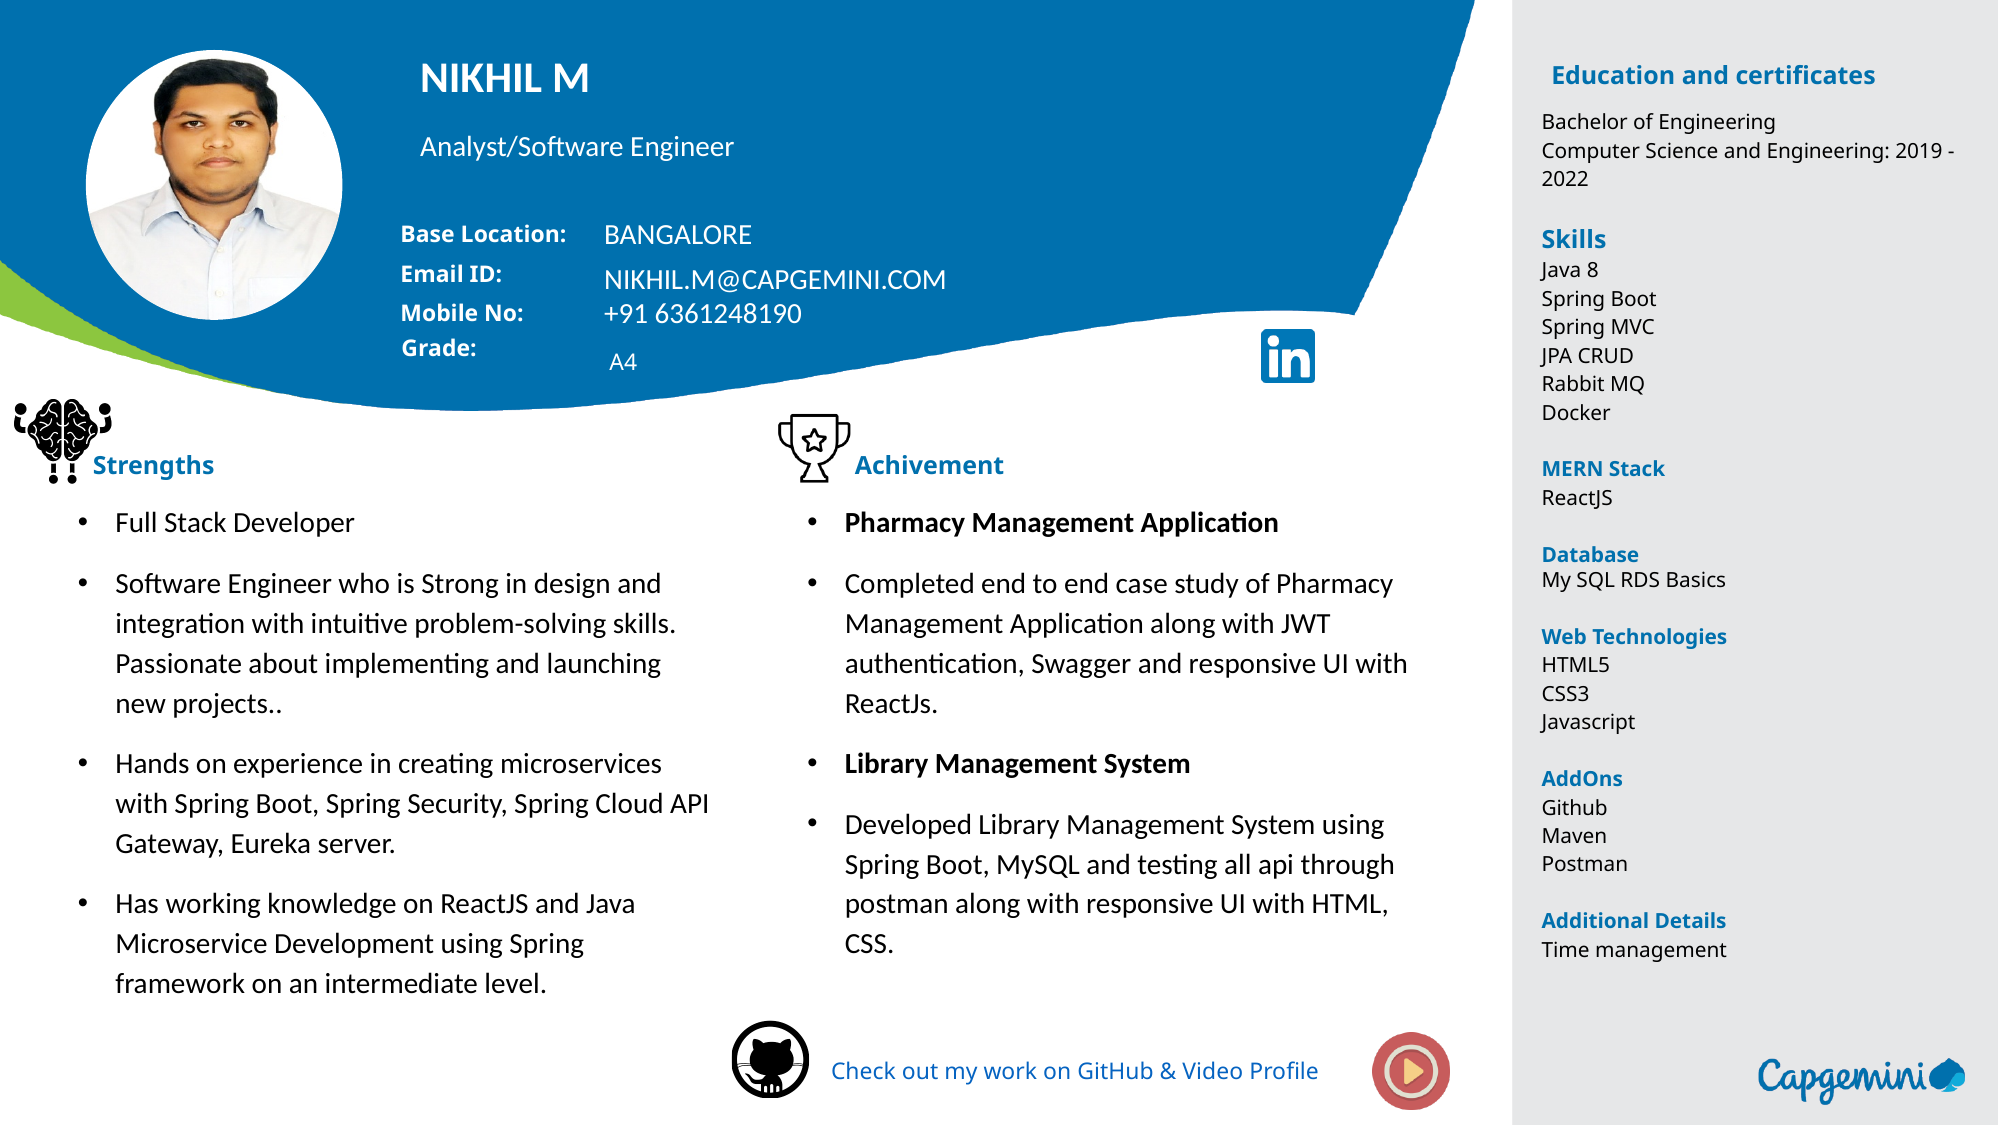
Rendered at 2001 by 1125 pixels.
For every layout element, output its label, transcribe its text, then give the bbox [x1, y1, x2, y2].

list NIKHIL M [404, 47, 1426, 98]
text_box Check out my work on GitHub & Video Profile [816, 1049, 1372, 1096]
list +91 6361248190 [589, 291, 981, 346]
list BANGALORE [589, 211, 979, 256]
list Analyst/Software Engineer [404, 109, 1399, 162]
list Full Stack Developer Software Engineer who is Strong in design and integration with intuitive problem-solving skills. Passionate about implementing and launching new projects.. Hands on experience in creating microservices with Spring Boot, Spring Security, Spring Cloud API Gateway, Eureka server. Has working knowledge on ReactJS and Java Microservice Development using Spring framework on an intermediate level. [62, 491, 729, 1086]
text_box A4 [609, 329, 1000, 384]
list NIKHIL.M@CAPGEMINI.COM [589, 256, 1198, 311]
list Pharmacy Management Application Completed end to end case study of Pharmacy Management Application along with JWT authentication, Swagger and responsive UI with ReactJs. Library Management System Developed Library Management System using Spring Boot, MySQL and testing all api through postman along with responsive UI with HTML, CSS. [792, 491, 1450, 1086]
text_box Bachelor of Engineering Computer Science and Engineering: 2019 - 2022 Skills Java 8 Spring Boot Spring MVC JPA CRUD Rabbit MQ Docker MERN Stack ReactJS Database My SQL RDS Basics Web Technologies HTML5 CSS3 Javascript AddOns Github Maven Postman Additional Details Time management [1526, 97, 1973, 1099]
picture [0, 0, 1998, 1125]
